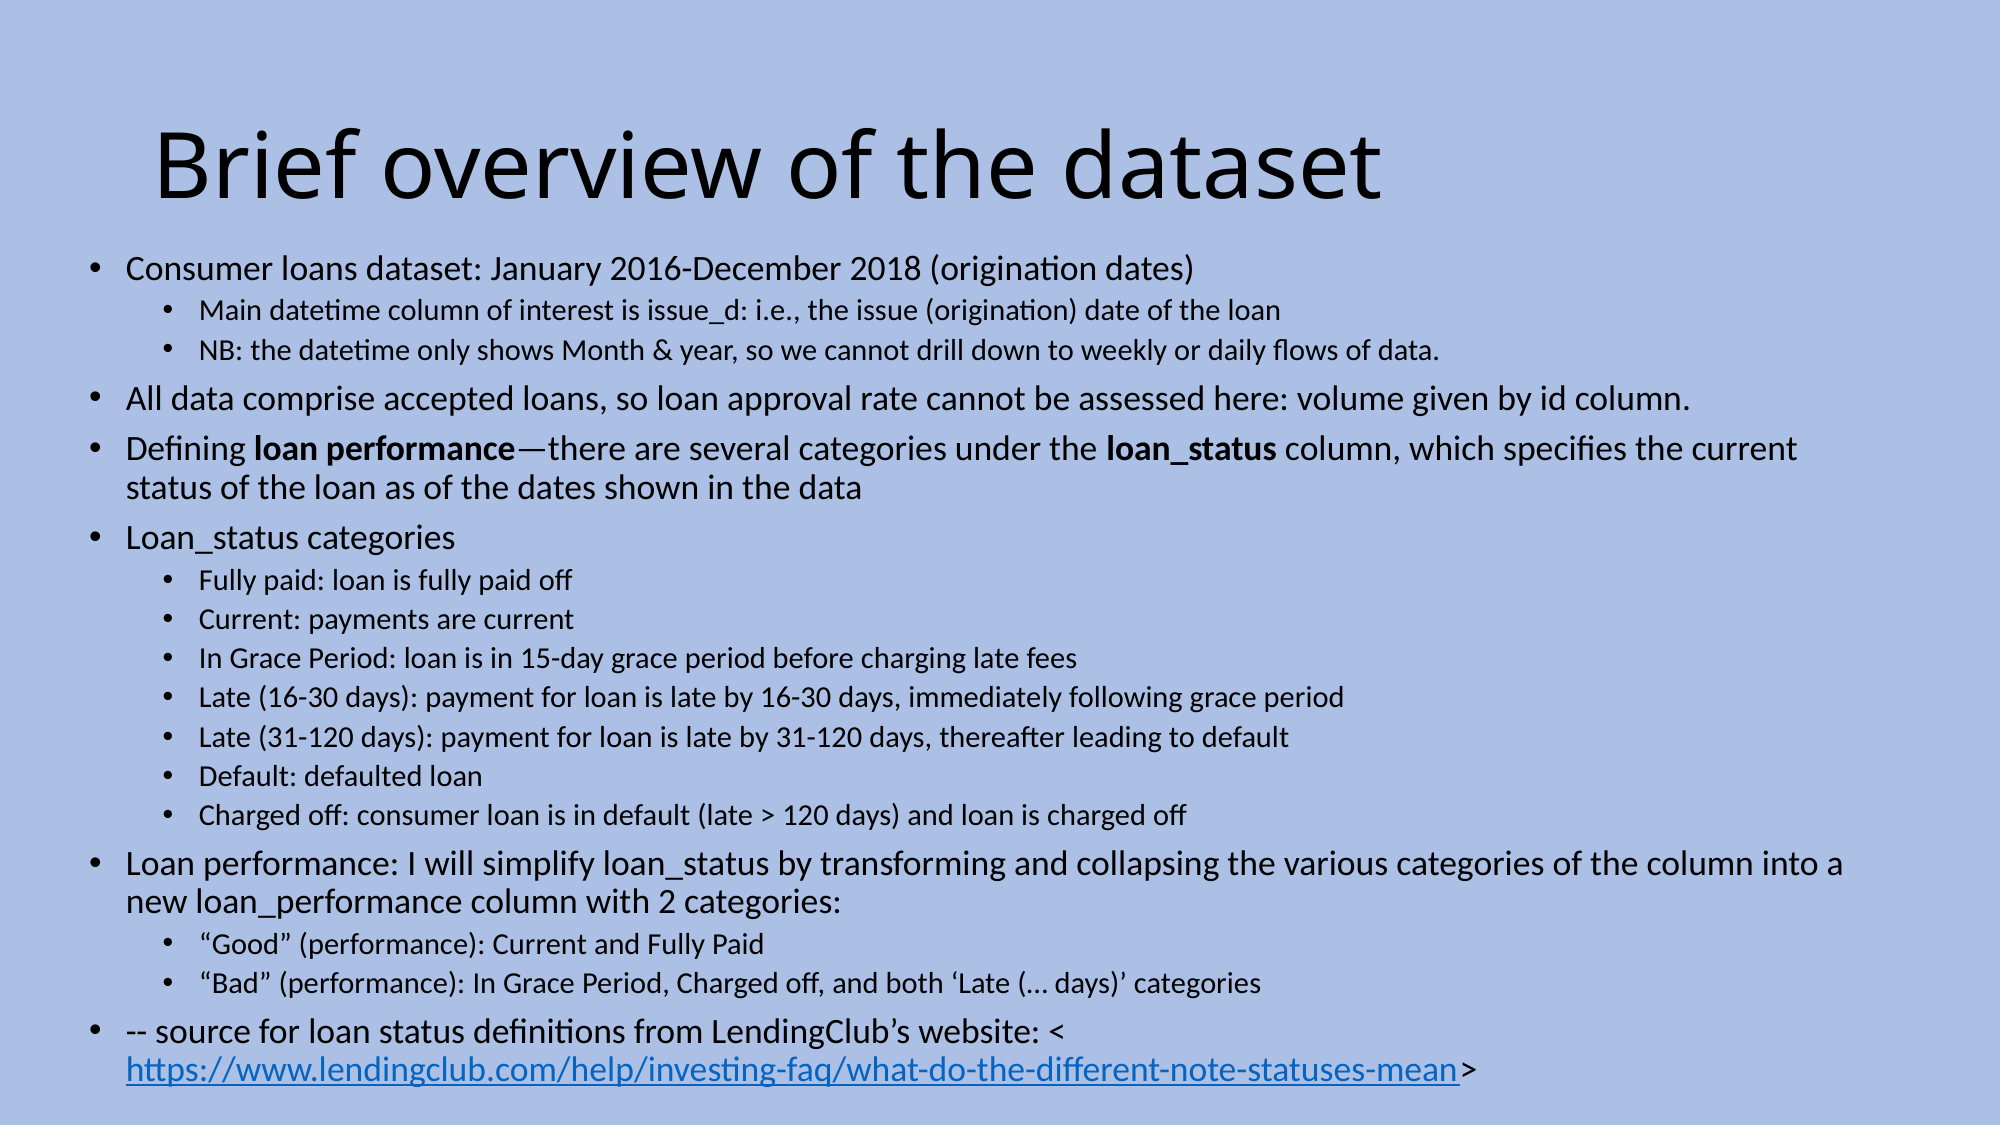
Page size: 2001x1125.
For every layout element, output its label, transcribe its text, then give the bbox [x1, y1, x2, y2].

list Consumer loans dataset: January 2016-December 2018 (origination dates) Main datetime column of interest is issue_d: i.e., the issue (origination) date of the loan NB: the datetime only shows Month & year, so we cannot drill down to weekly or daily flows of data. All data comprise accepted loans, so loan approval rate cannot be assessed here: volume given by id column. Defining loan performance—there are several categories under the loan_status column, which specifies the current status of the loan as of the dates shown in the data Loan_status categories Fully paid: loan is fully paid off Current: payments are current In Grace Period: loan is in 15-day grace period before charging late fees Late (16-30 days): payment for loan is late by 16-30 days, immediately following grace period Late (31-120 days): payment for loan is late by 31-120 days, thereafter leading to default Default: defaulted loan Charged off: consumer loan is in default (late > 120 days) and loan is charged off Loan performance: I will simplify loan_status by transforming and collapsing the various categories of the column into a new loan_performance column with 2 categories: “Good” (performance): Current and Fully Paid “Bad” (performance): In Grace Period, Charged off, and both ‘Late (… days)’ categories -- source for loan status definitions from LendingClub’s website: <https://www.lendingclub.com/help/investing-faq/what-do-the-different-note-statuses-mean> [74, 242, 1894, 1102]
title Brief overview of the dataset [137, 59, 1863, 242]
